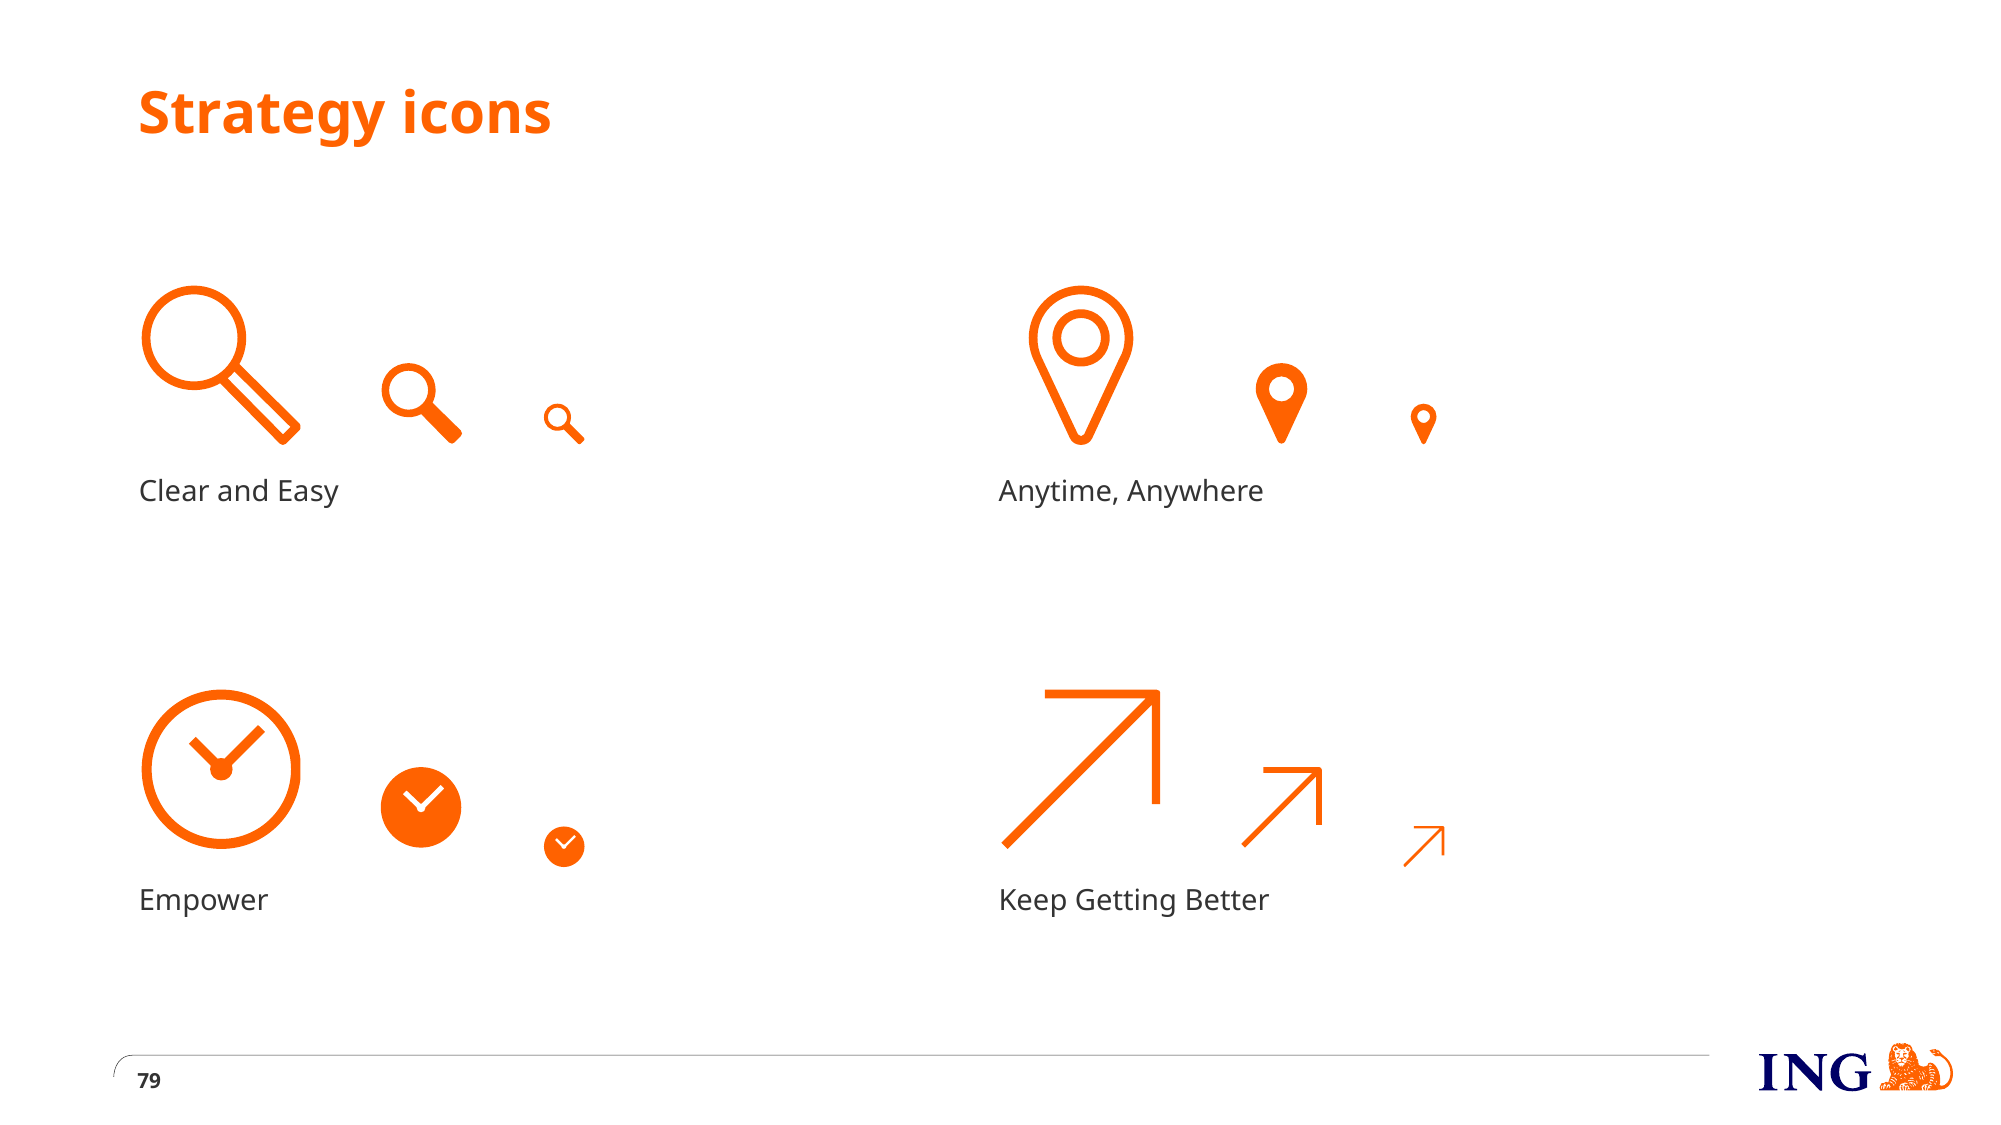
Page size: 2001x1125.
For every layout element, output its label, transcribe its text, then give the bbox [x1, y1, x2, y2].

picture [141, 285, 301, 445]
picture [380, 767, 462, 849]
picture [141, 689, 301, 849]
picture [381, 363, 463, 445]
picture [1001, 285, 1161, 445]
picture [543, 403, 585, 445]
text_box Clear and Easy [138, 471, 601, 512]
picture [543, 826, 585, 868]
picture [1241, 767, 1323, 849]
text_box Keep Getting Better [997, 880, 1461, 921]
picture [1403, 403, 1445, 445]
picture [1241, 363, 1323, 445]
picture [1403, 826, 1445, 868]
text_box Anytime, Anywhere [997, 471, 1461, 512]
slide_number 79 [137, 1066, 219, 1097]
picture [1001, 689, 1161, 849]
text_box Empower [138, 880, 601, 921]
title Strategy icons [138, 46, 1860, 187]
